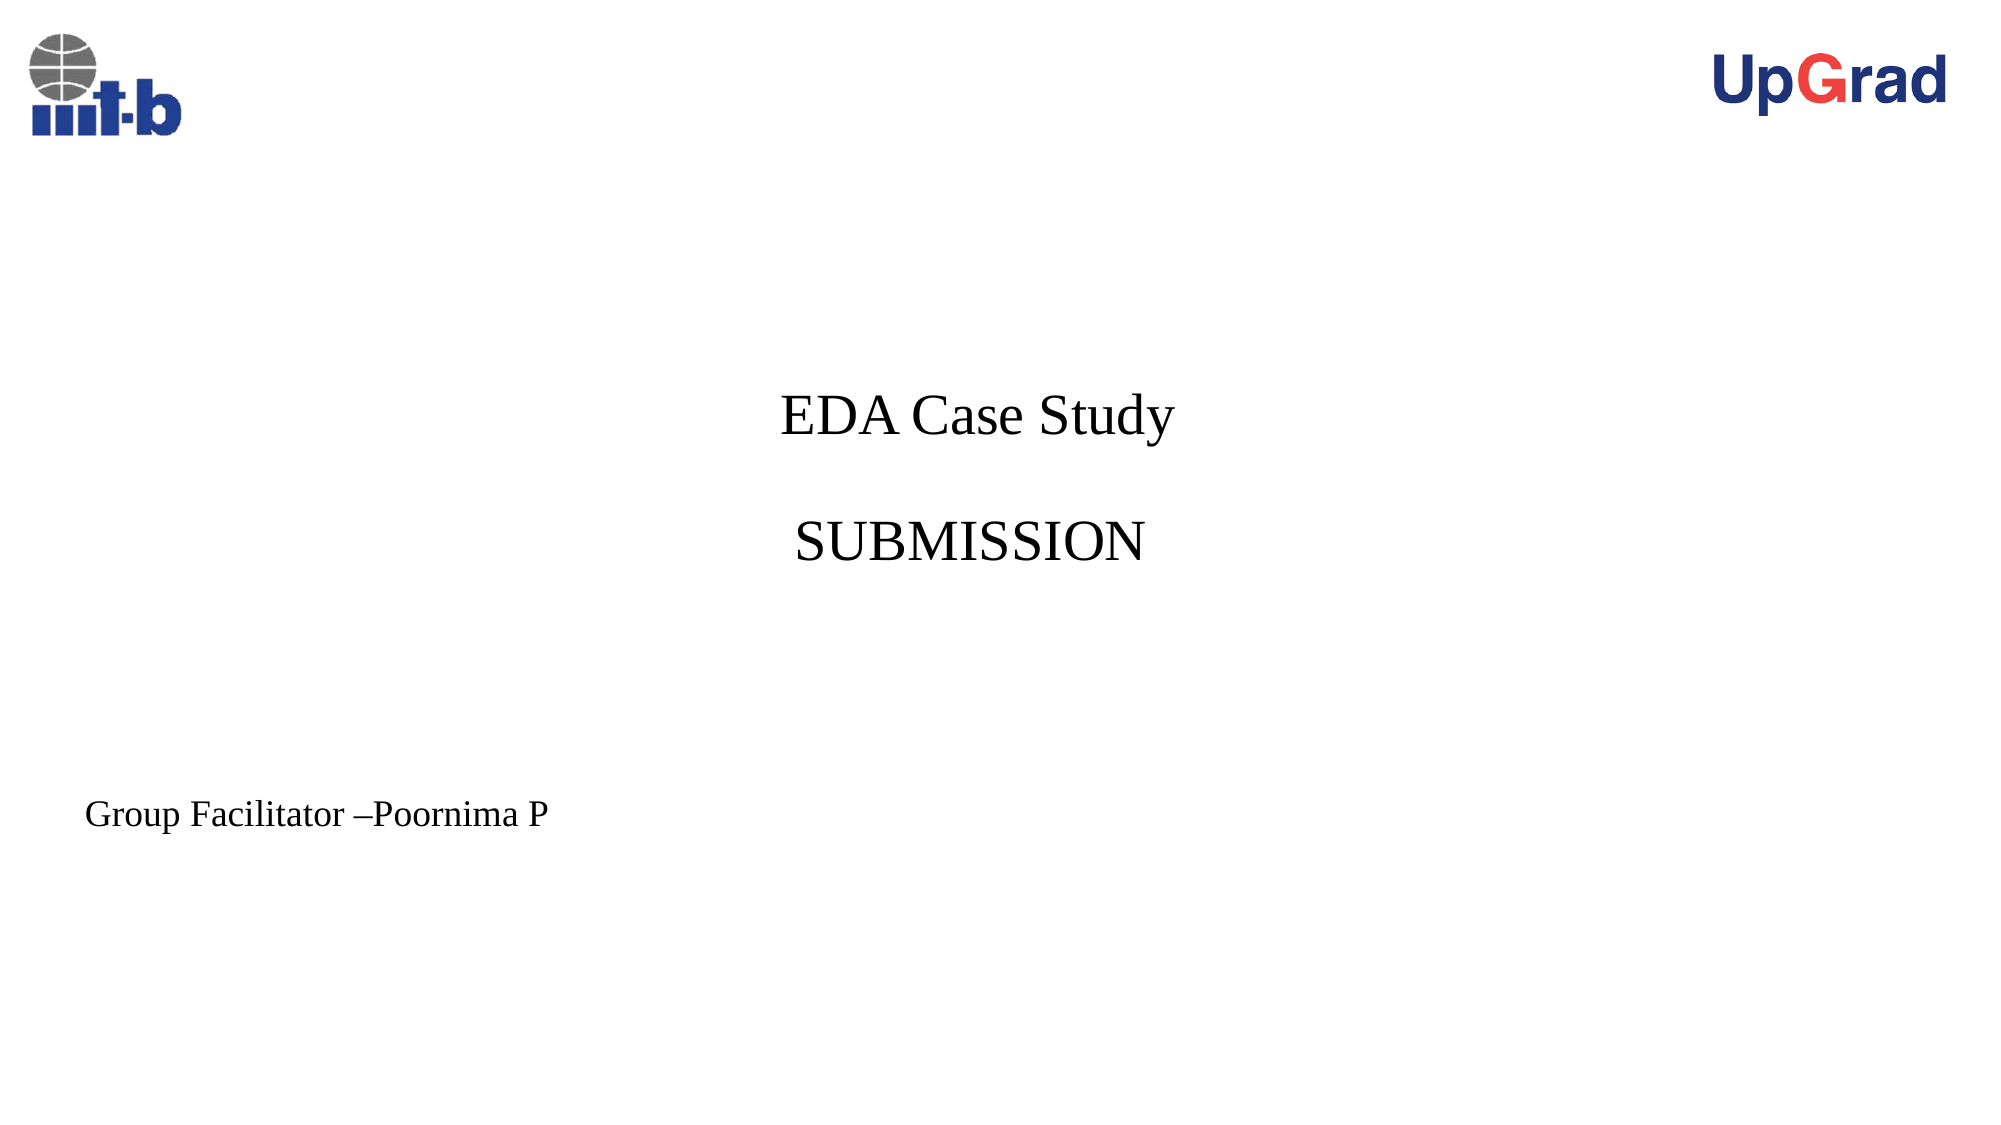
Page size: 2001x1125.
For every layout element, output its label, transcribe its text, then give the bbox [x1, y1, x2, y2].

picture [1714, 53, 1952, 116]
subtitle Group Facilitator –Poornima P [63, 786, 1071, 1038]
picture [0, 29, 208, 163]
title EDA Case Study SUBMISSION [228, 56, 1729, 581]
